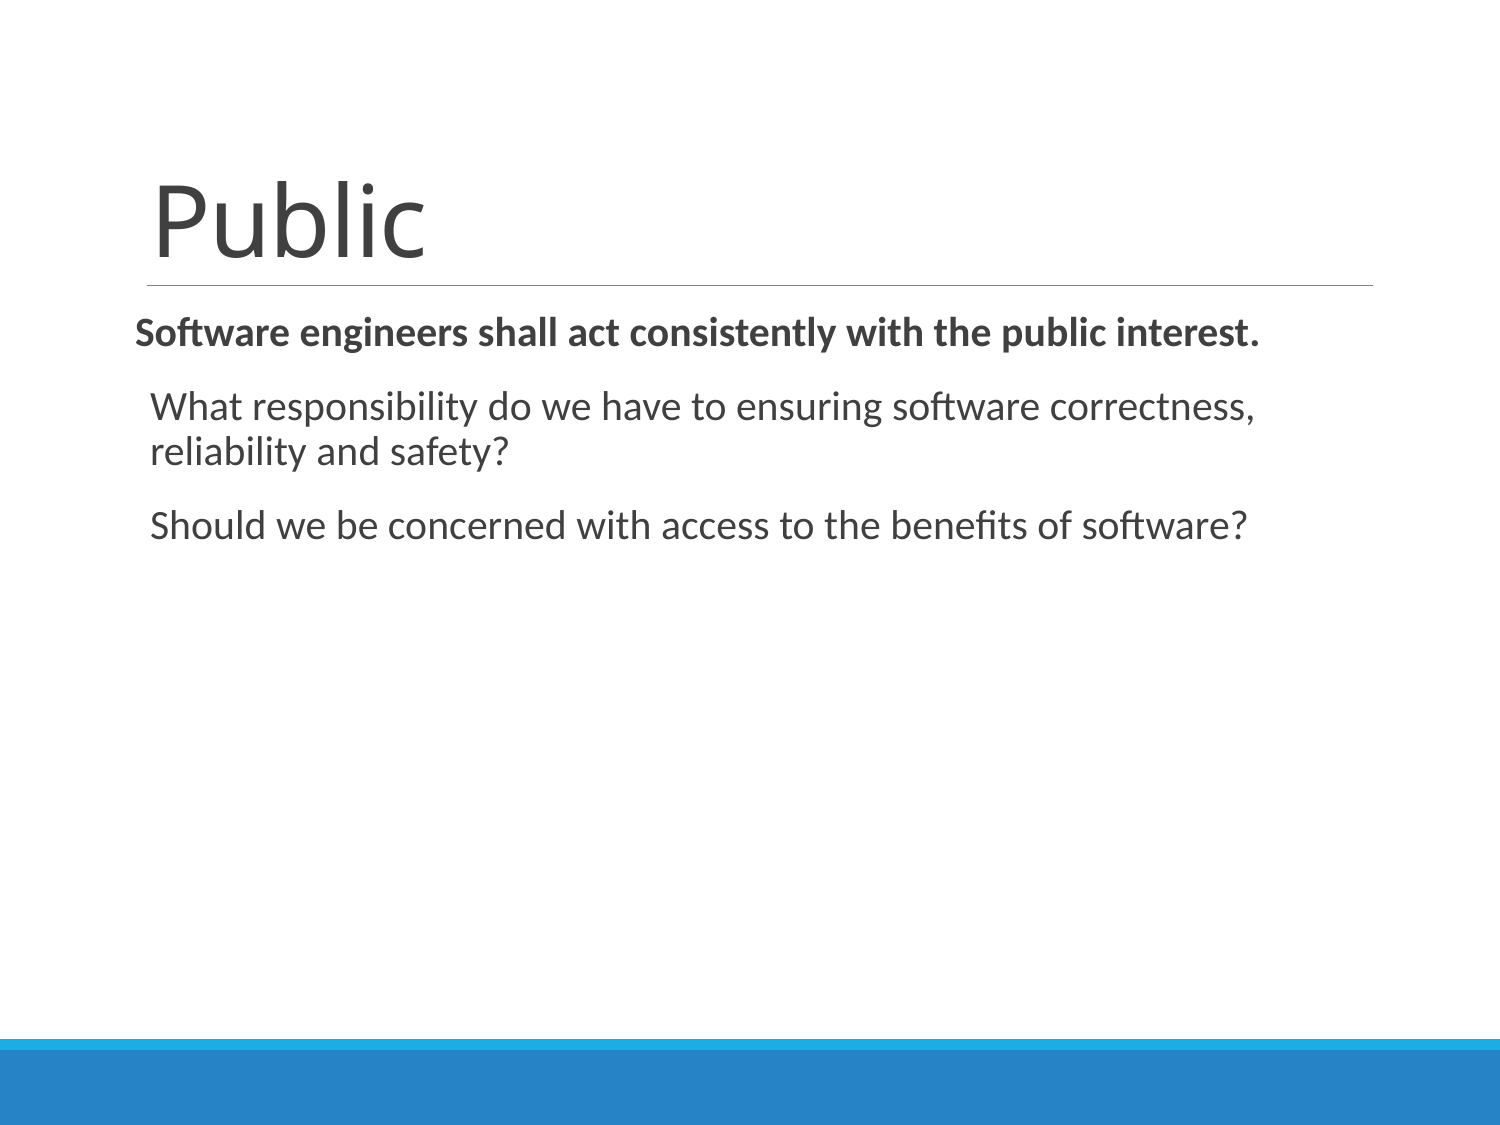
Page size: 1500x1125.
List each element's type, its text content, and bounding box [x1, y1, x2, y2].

title Public [135, 47, 1373, 285]
list Software engineers shall act consistently with the public interest. What responsibility do we have to ensuring software correctness, reliability and safety? Should we be concerned with access to the benefits of software? [135, 302, 1373, 963]
